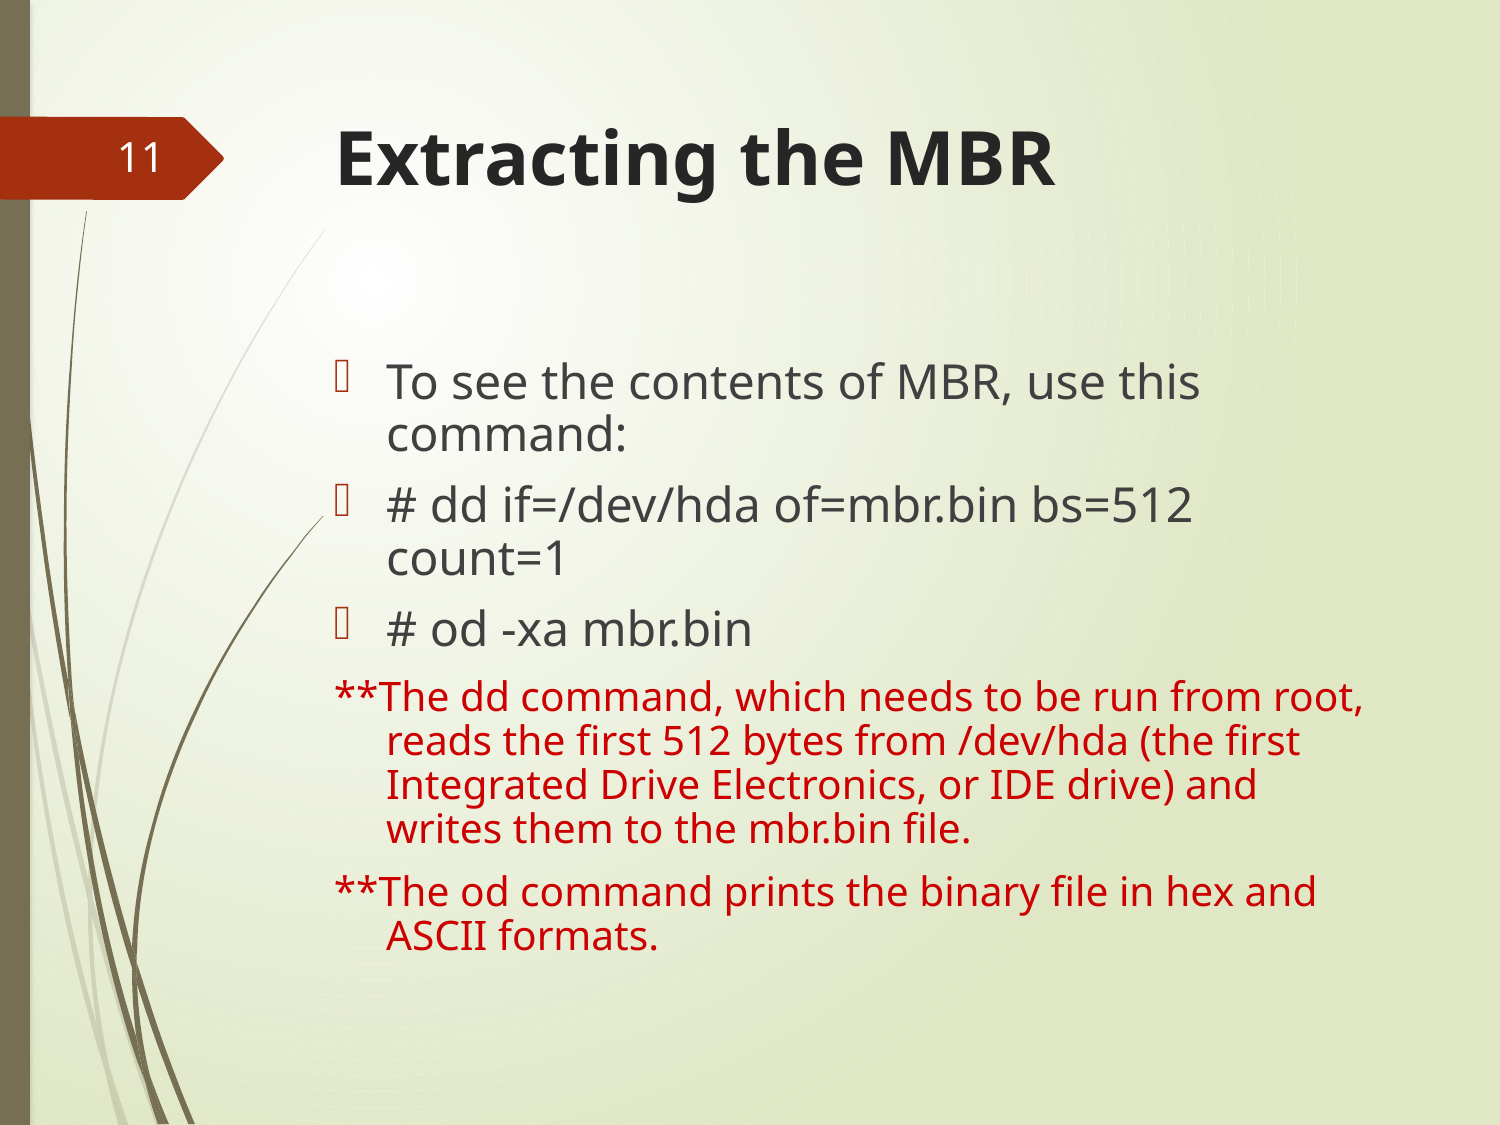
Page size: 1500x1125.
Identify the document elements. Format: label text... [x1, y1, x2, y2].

slide_number 11 [83, 129, 180, 190]
title Extracting the MBR [319, 102, 1400, 313]
list To see the contents of MBR, use this command: # dd if=/dev/hda of=mbr.bin bs=512 count=1 # od -xa mbr.bin **The dd command, which needs to be run from root, reads the first 512 bytes from /dev/hda (the first Integrated Drive Electronics, or IDE drive) and writes them to the mbr.bin file. **The od command prints the binary file in hex and ASCII formats. [318, 350, 1400, 970]
